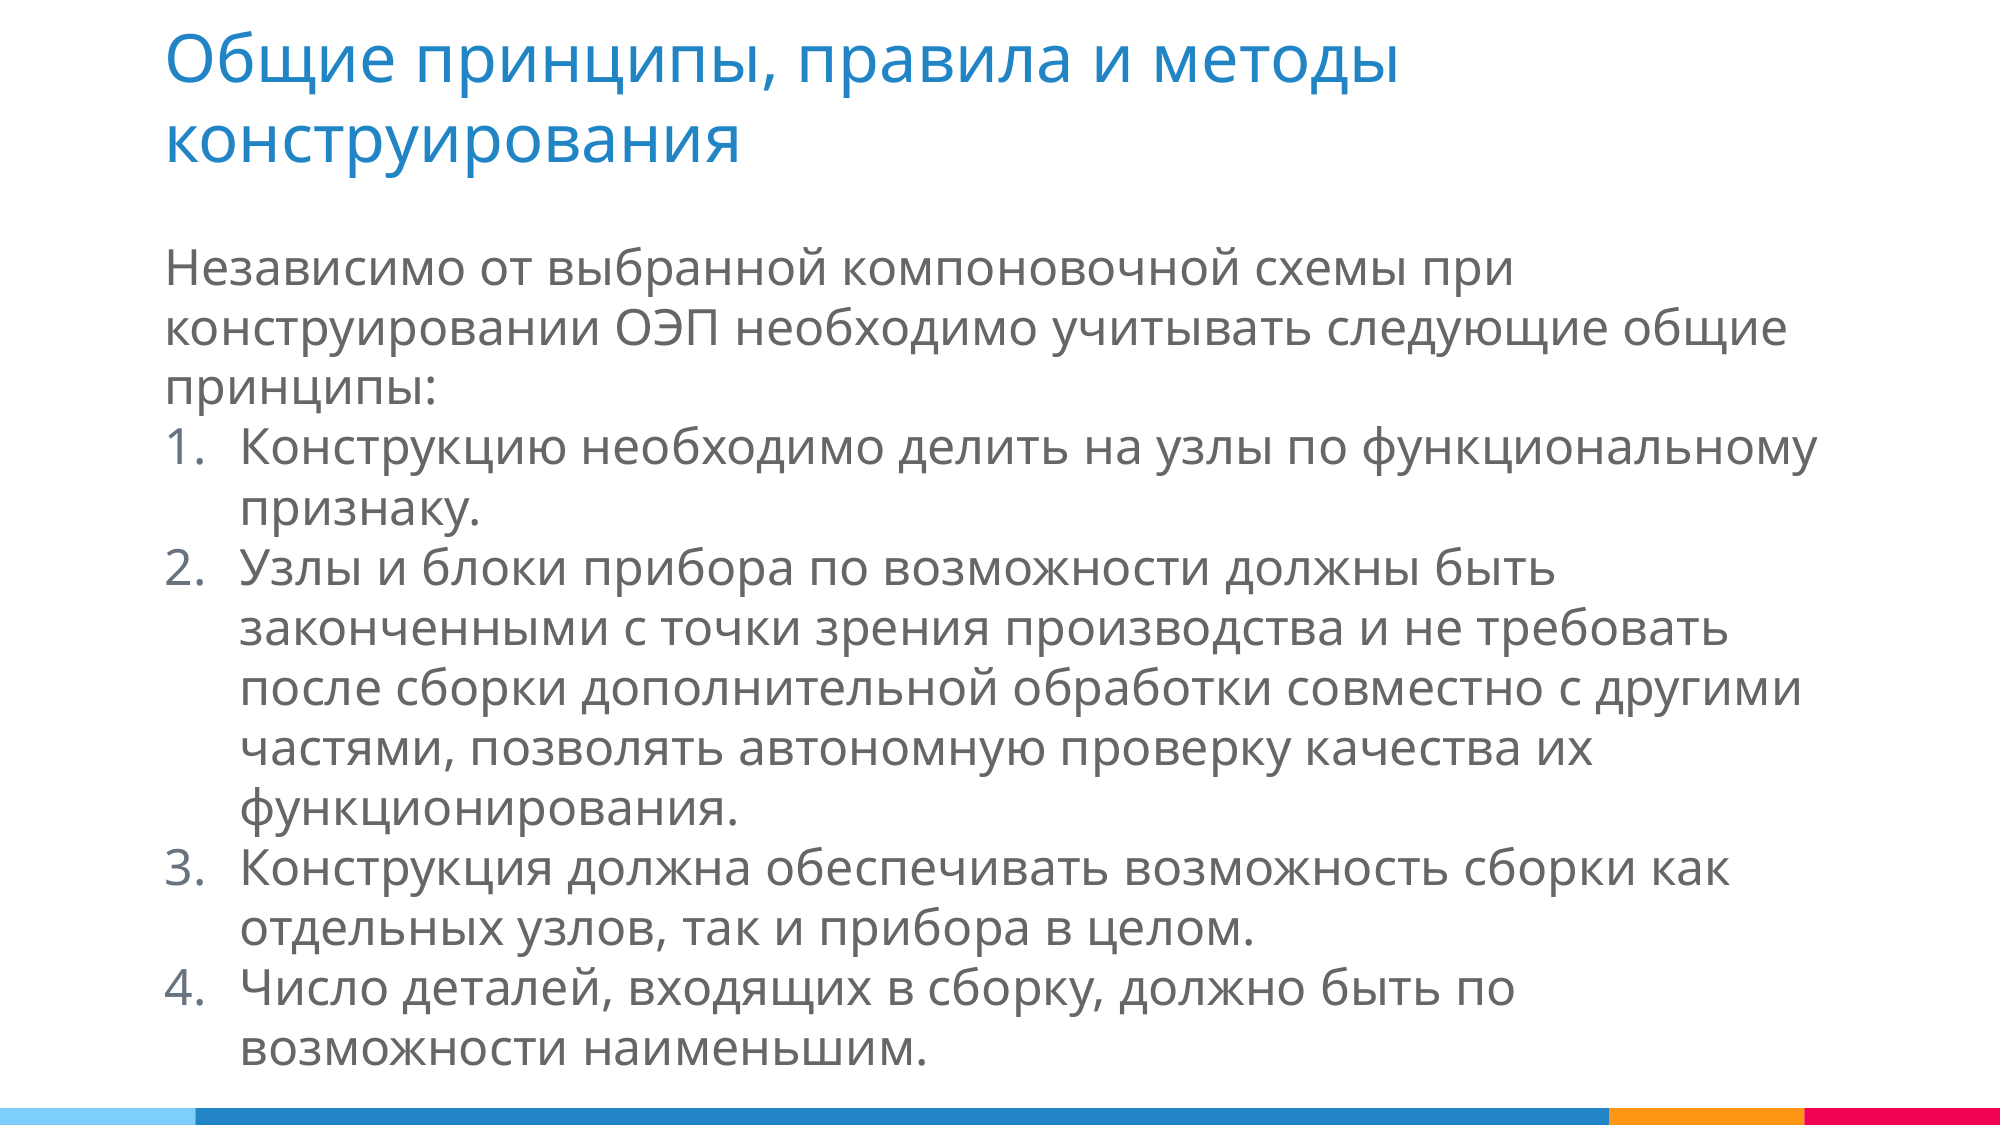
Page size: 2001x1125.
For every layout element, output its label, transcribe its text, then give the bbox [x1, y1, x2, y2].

list Независимо от выбранной компоновочной схемы при конструировании ОЭП необходимо учитывать следующие общие принципы: Конструкцию необходимо делить на узлы по функциональному признаку. Узлы и блоки прибора по возможности должны быть законченными с точки зрения производства и не требовать после сборки дополнительной обработки совместно с другими частями, позволять автономную проверку качества их функционирования. Конструкция должна обеспечивать возможность сборки как отдельных узлов, так и прибора в целом. Число деталей, входящих в сборку, должно быть по возможности наименьшим. [149, 219, 1839, 997]
text_box Общие принципы, правила и методы конструирования [149, 0, 1839, 183]
